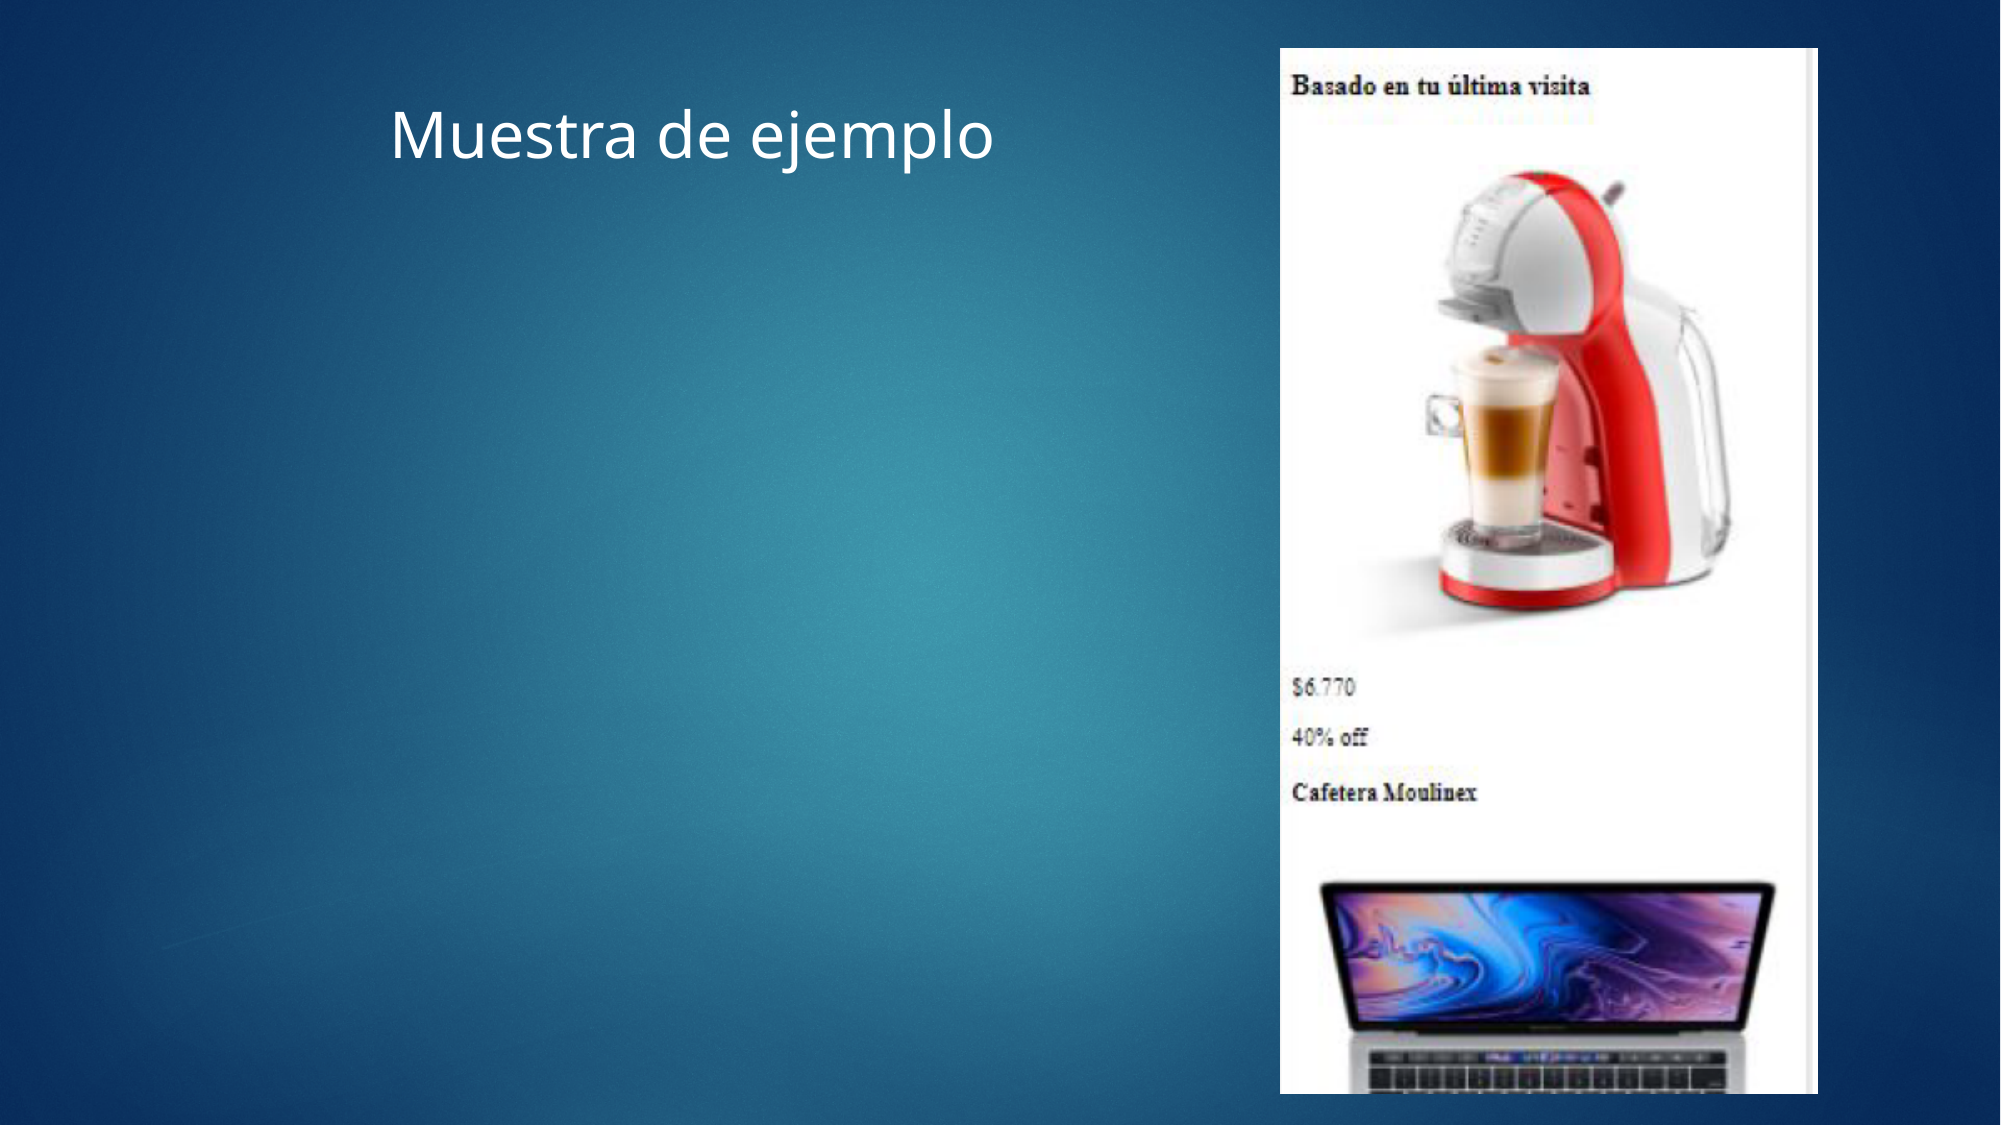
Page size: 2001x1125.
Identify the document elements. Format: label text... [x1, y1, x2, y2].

picture [1279, 48, 1818, 1095]
text_box [326, 465, 1273, 572]
text_box Muestra de ejemplo [157, 86, 1228, 179]
